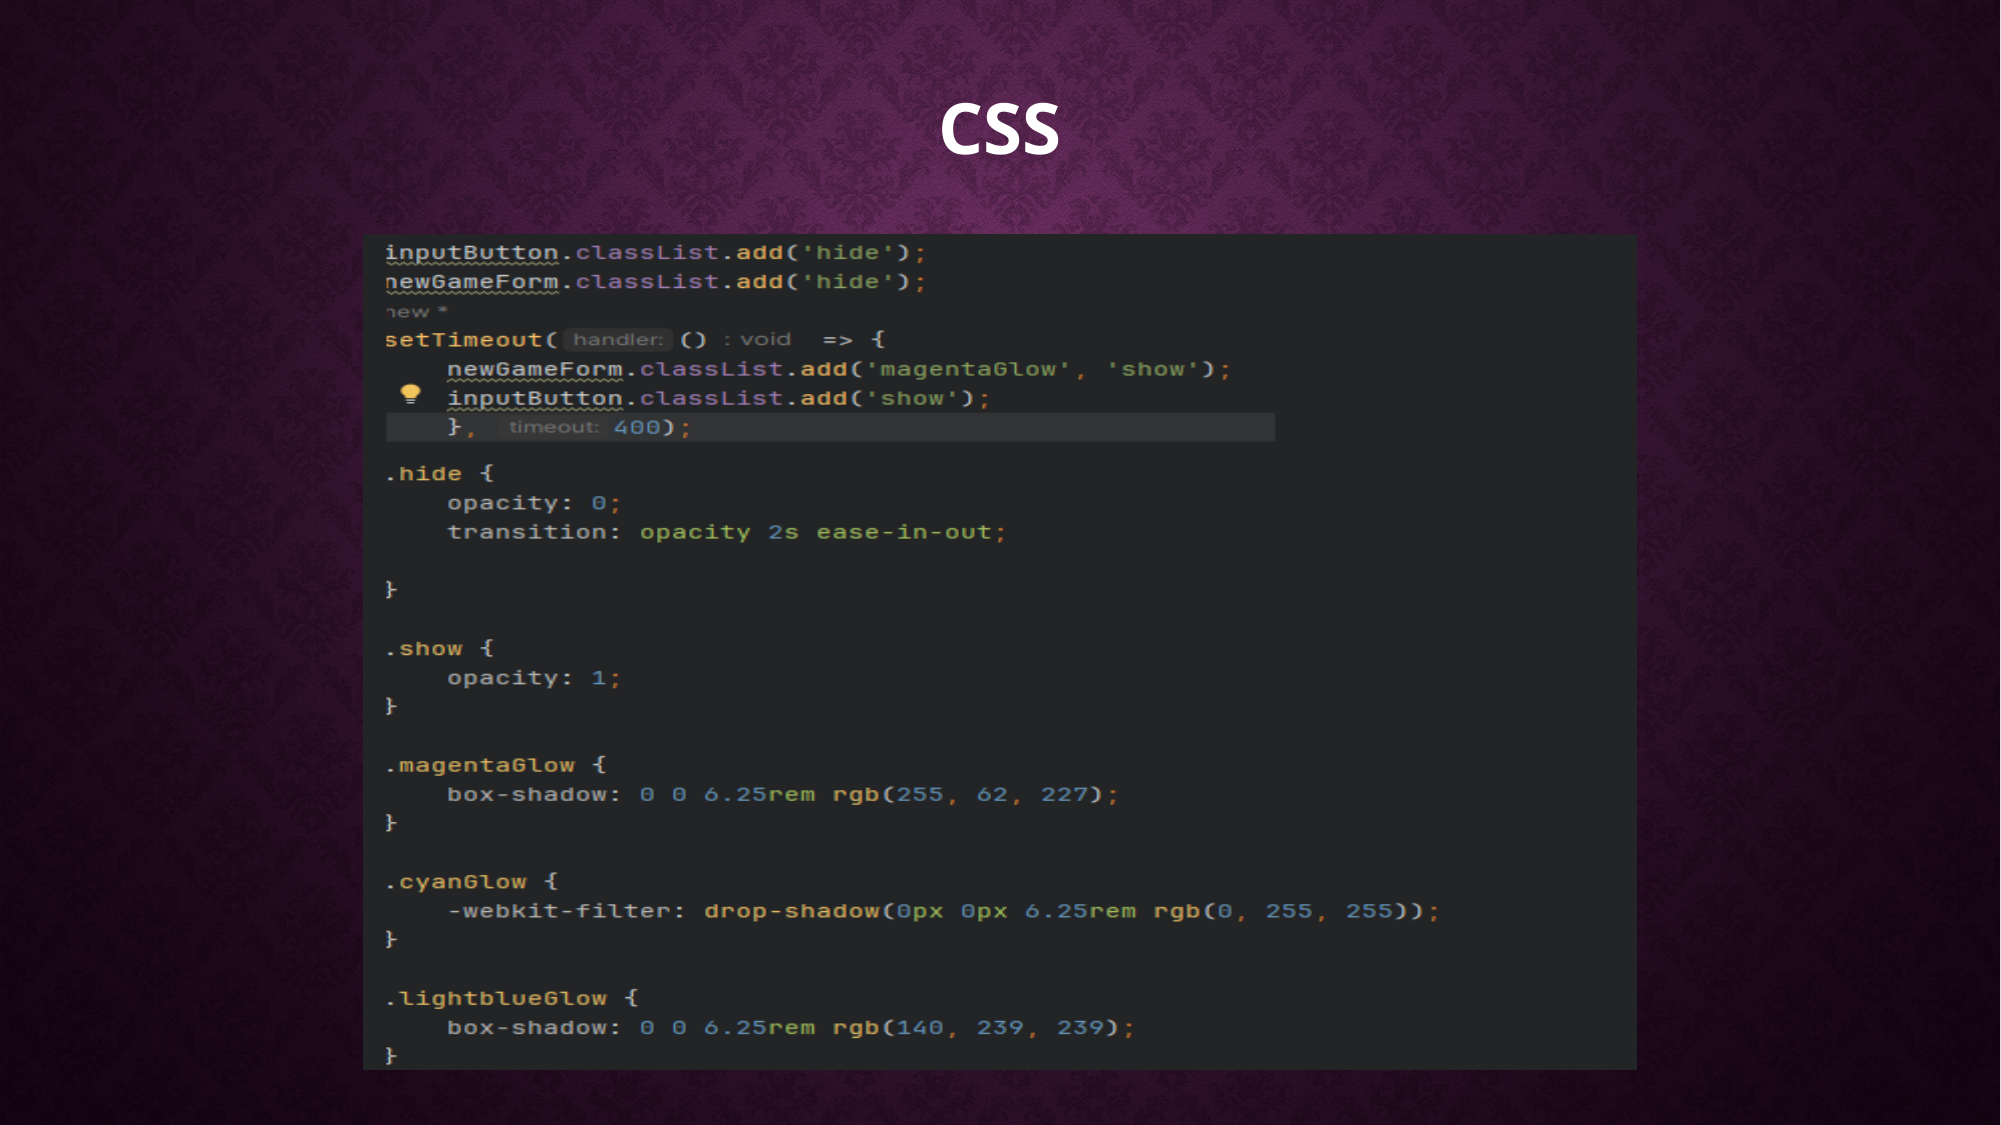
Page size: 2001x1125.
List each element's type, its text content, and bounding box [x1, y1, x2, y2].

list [362, 233, 1638, 1070]
title Css [150, 23, 1850, 241]
